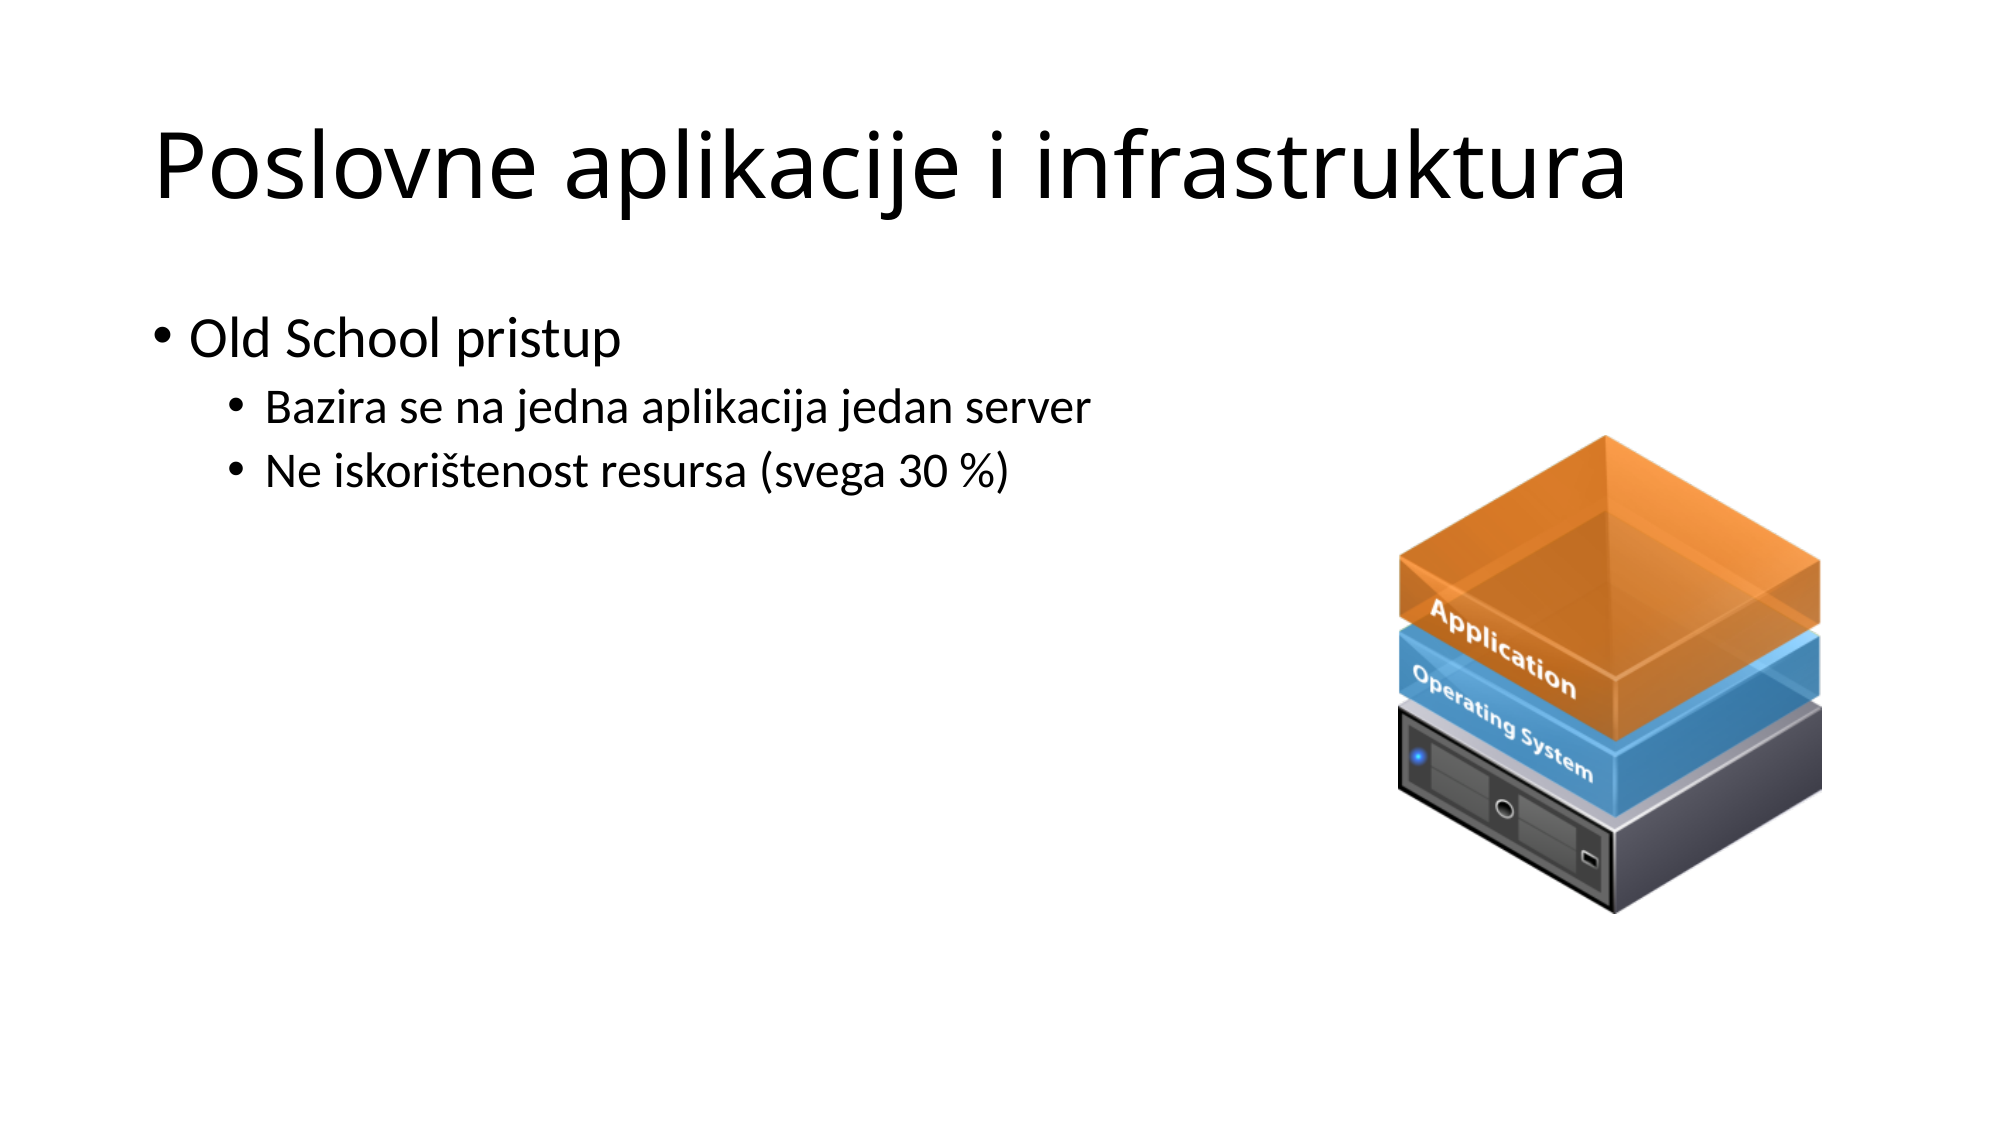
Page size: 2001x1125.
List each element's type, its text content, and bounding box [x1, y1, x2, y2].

title Poslovne aplikacije i infrastruktura [137, 59, 1863, 278]
list Old School pristup Bazira se na jedna aplikacija jedan server Ne iskorištenost resursa (svega 30 %) [137, 299, 1863, 1014]
picture [1398, 435, 1822, 914]
